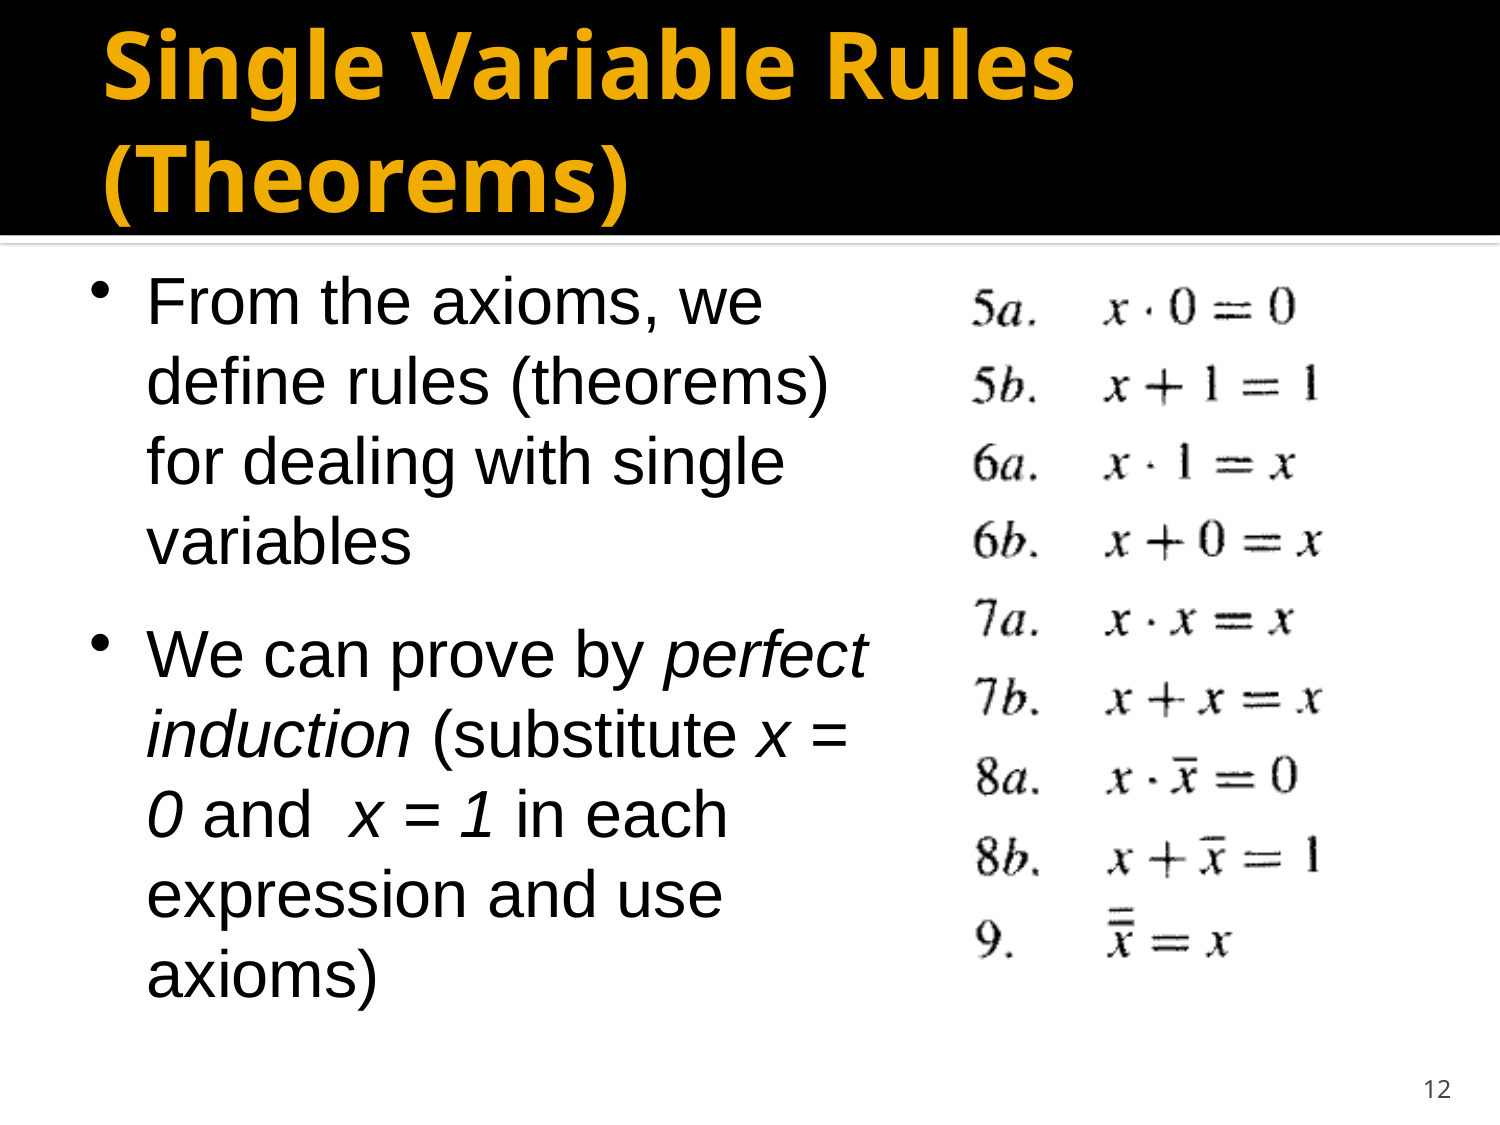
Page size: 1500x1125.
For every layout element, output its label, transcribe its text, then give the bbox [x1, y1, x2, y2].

picture [968, 275, 1350, 985]
title Single Variable Rules (Theorems) [87, 24, 1450, 213]
text_box From the axioms, we define rules (theorems) for dealing with single variables We can prove by perfect induction (substitute x = 0 and x = 1 in each expression and use axioms) [74, 250, 900, 1051]
slide_number 11 [1345, 1062, 1467, 1108]
